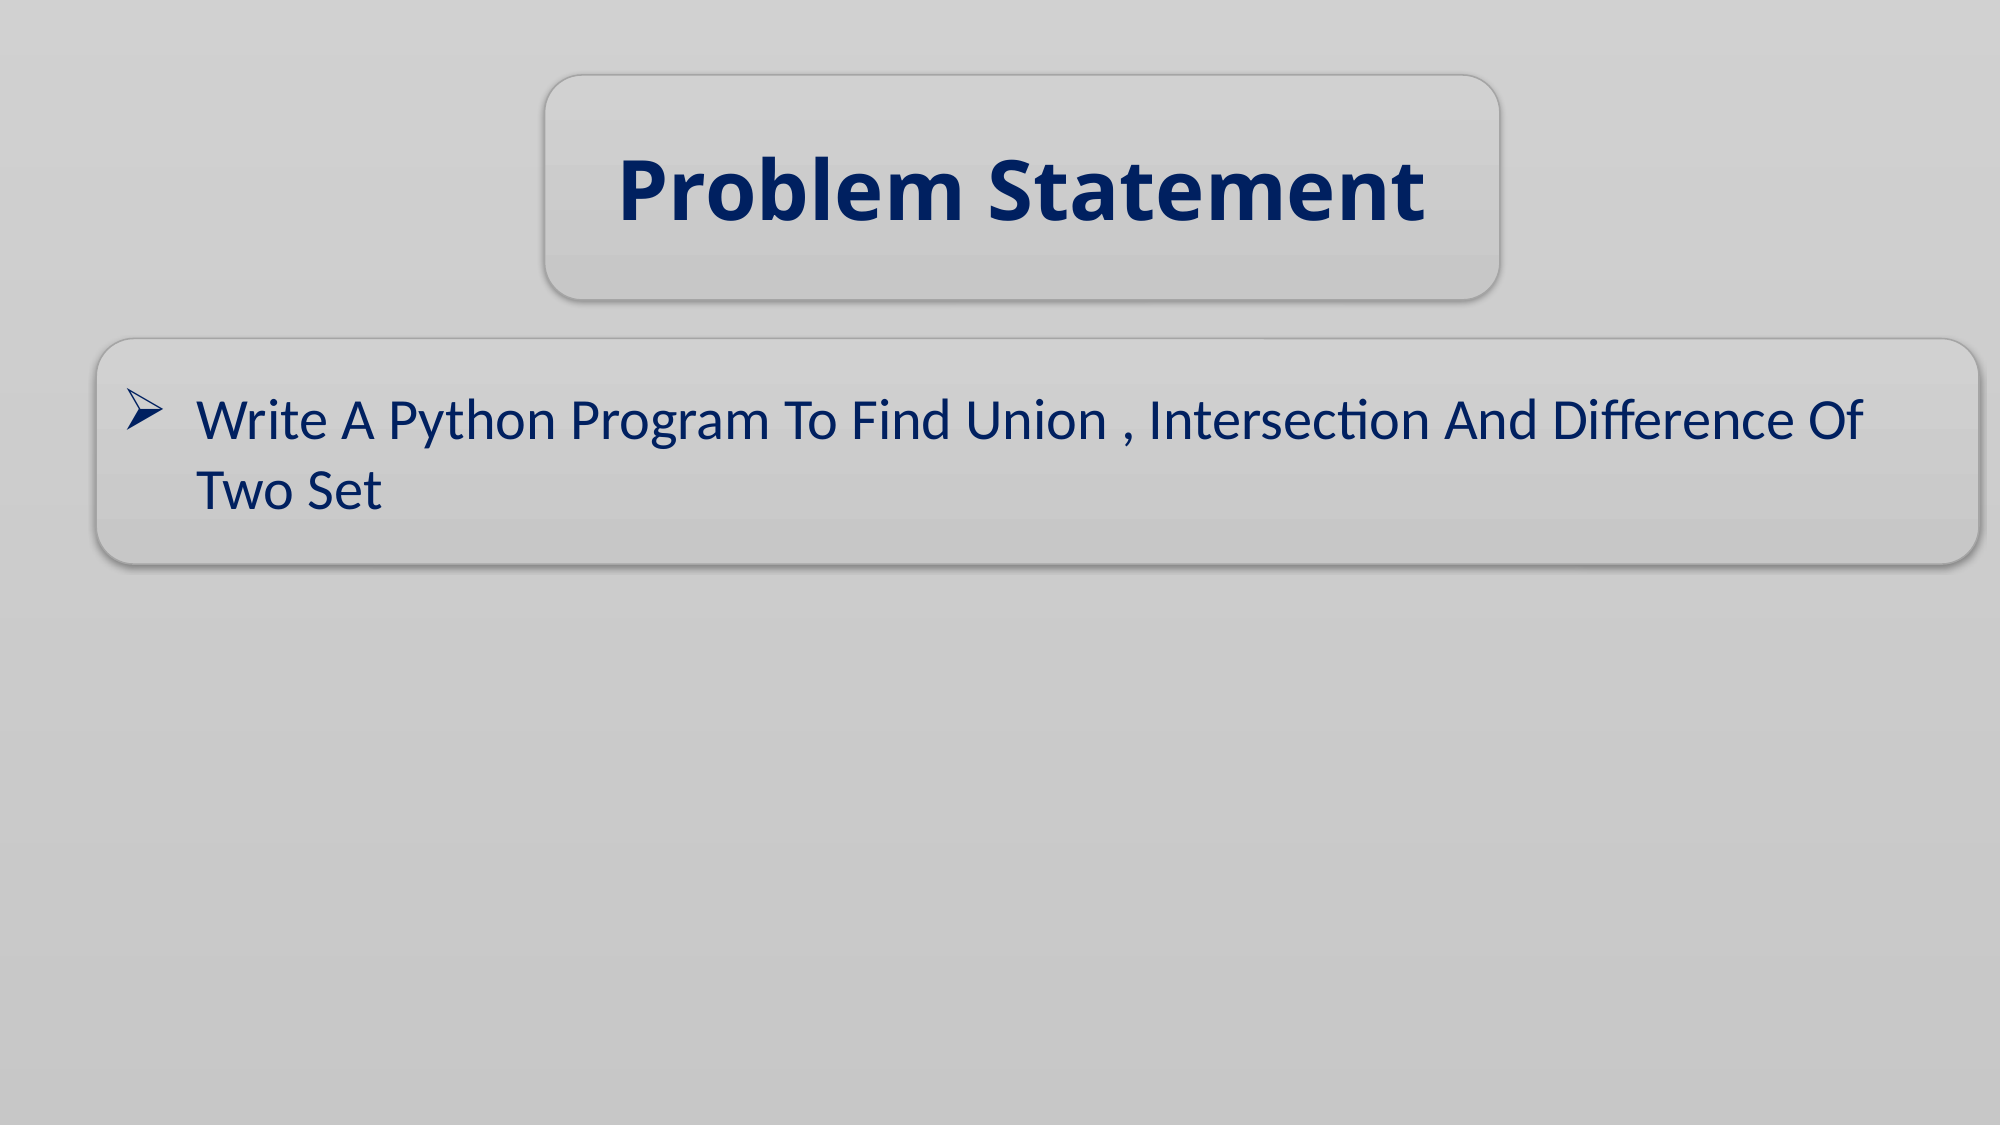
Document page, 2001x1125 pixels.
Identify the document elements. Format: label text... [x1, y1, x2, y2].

text_box Write A Python Program To Find Union , Intersection And Difference Of Two Set [95, 337, 1980, 565]
text_box Problem Statement [543, 74, 1501, 301]
